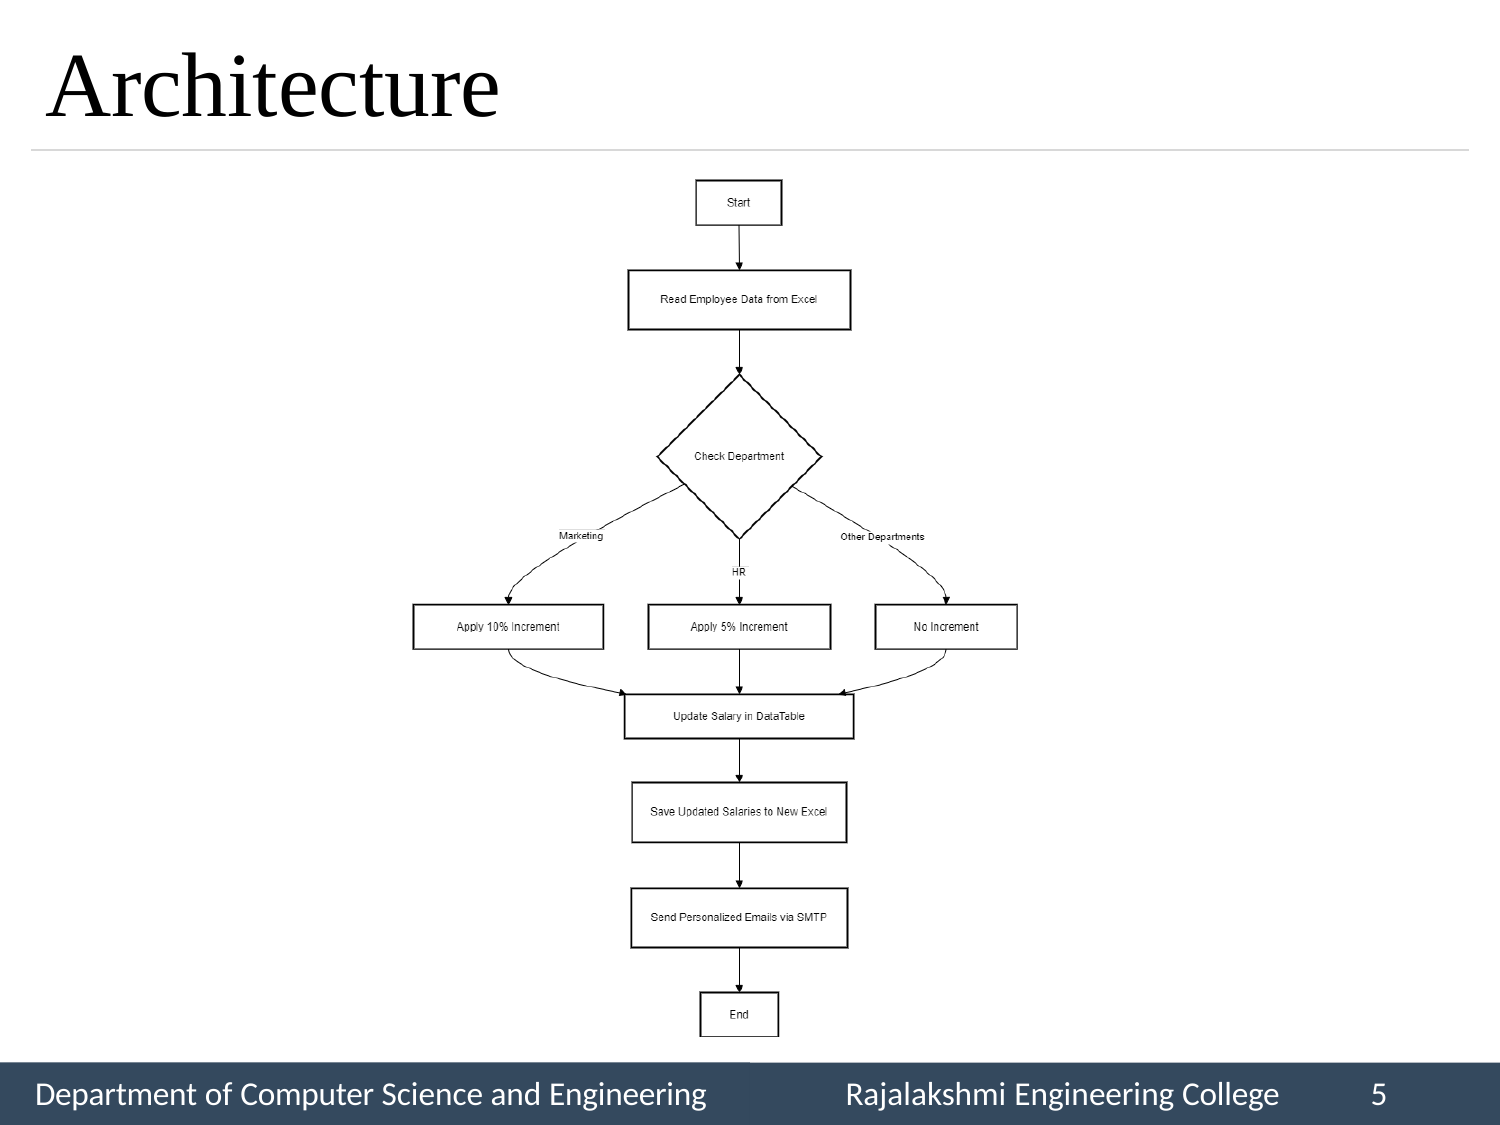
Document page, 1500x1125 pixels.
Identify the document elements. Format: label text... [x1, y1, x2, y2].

slide_number 5 [1368, 1078, 1407, 1125]
picture [412, 179, 1018, 1037]
picture [0, 1058, 1500, 1125]
title Architecture [43, 22, 1387, 213]
footer Department of Computer Science and Engineering [32, 1078, 717, 1125]
slide_number Rajalakshmi Engineering College [843, 1078, 1284, 1125]
